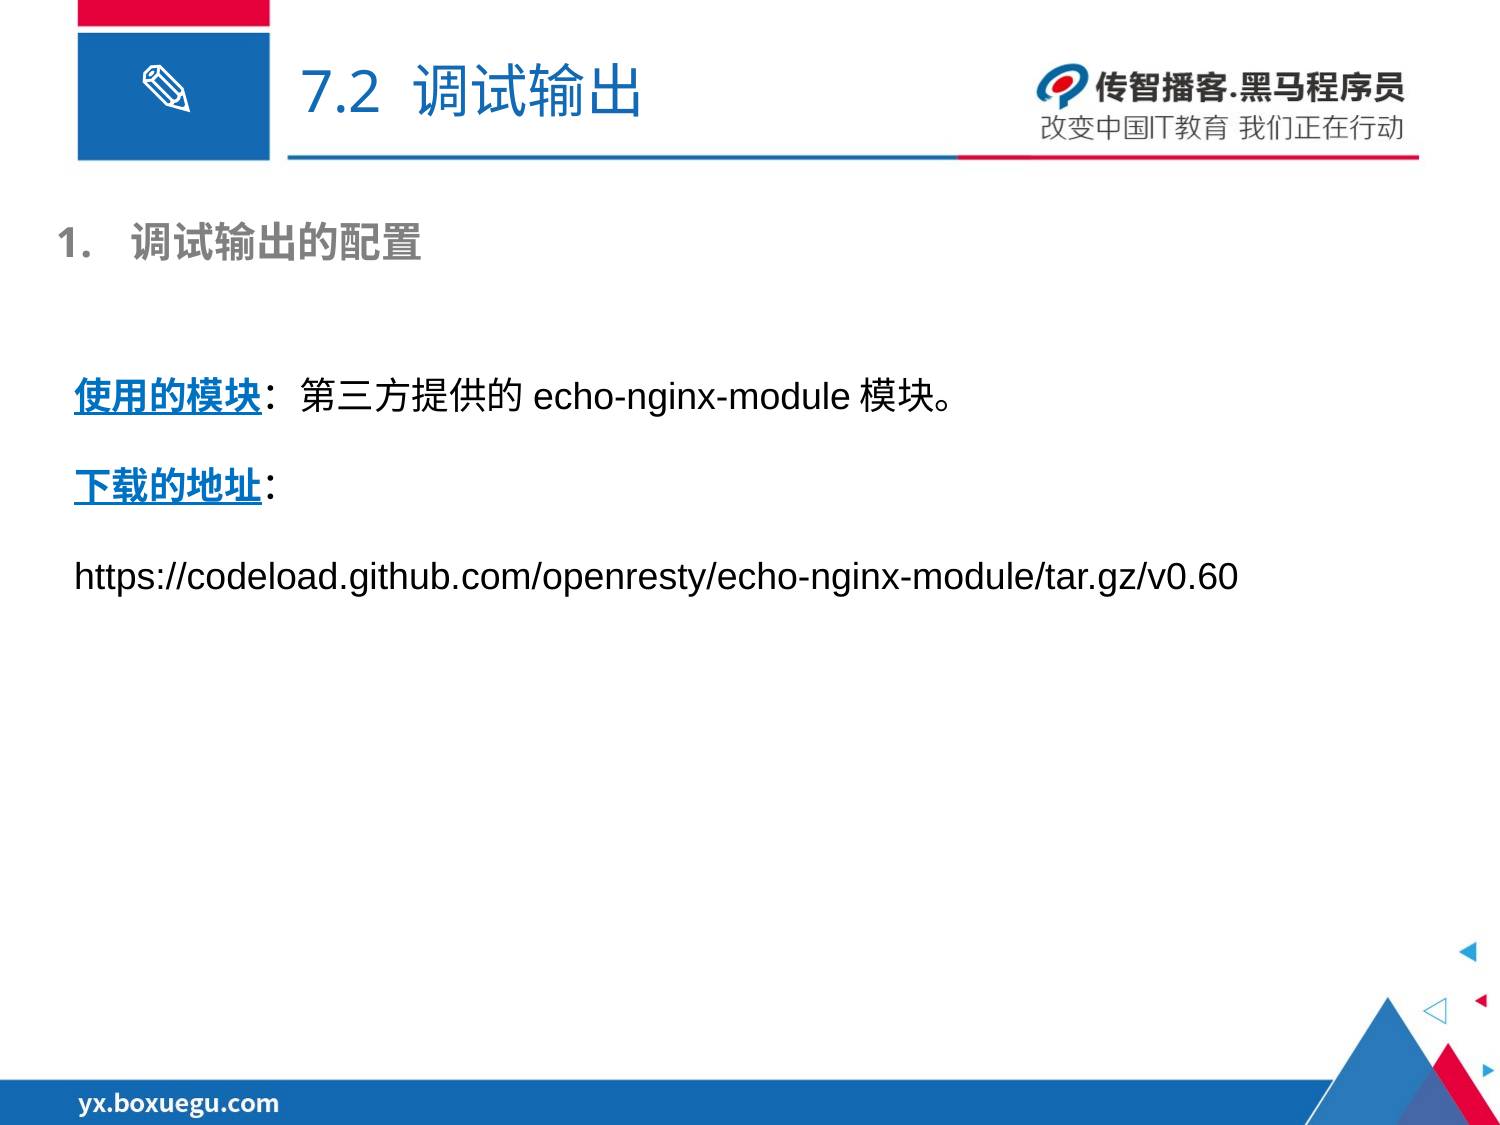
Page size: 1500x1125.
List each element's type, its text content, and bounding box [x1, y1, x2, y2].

title 7.2 调试输出 [285, 25, 1137, 153]
text_box 调试输出的配置 [41, 208, 1424, 274]
text_box 使用的模块：第三方提供的echo-nginx-module模块。 下载的地址： https://codeload.github.com/openresty/echo-nginx-module/tar.gz/v0.60 [59, 319, 1438, 605]
picture [0, 0, 1500, 1125]
